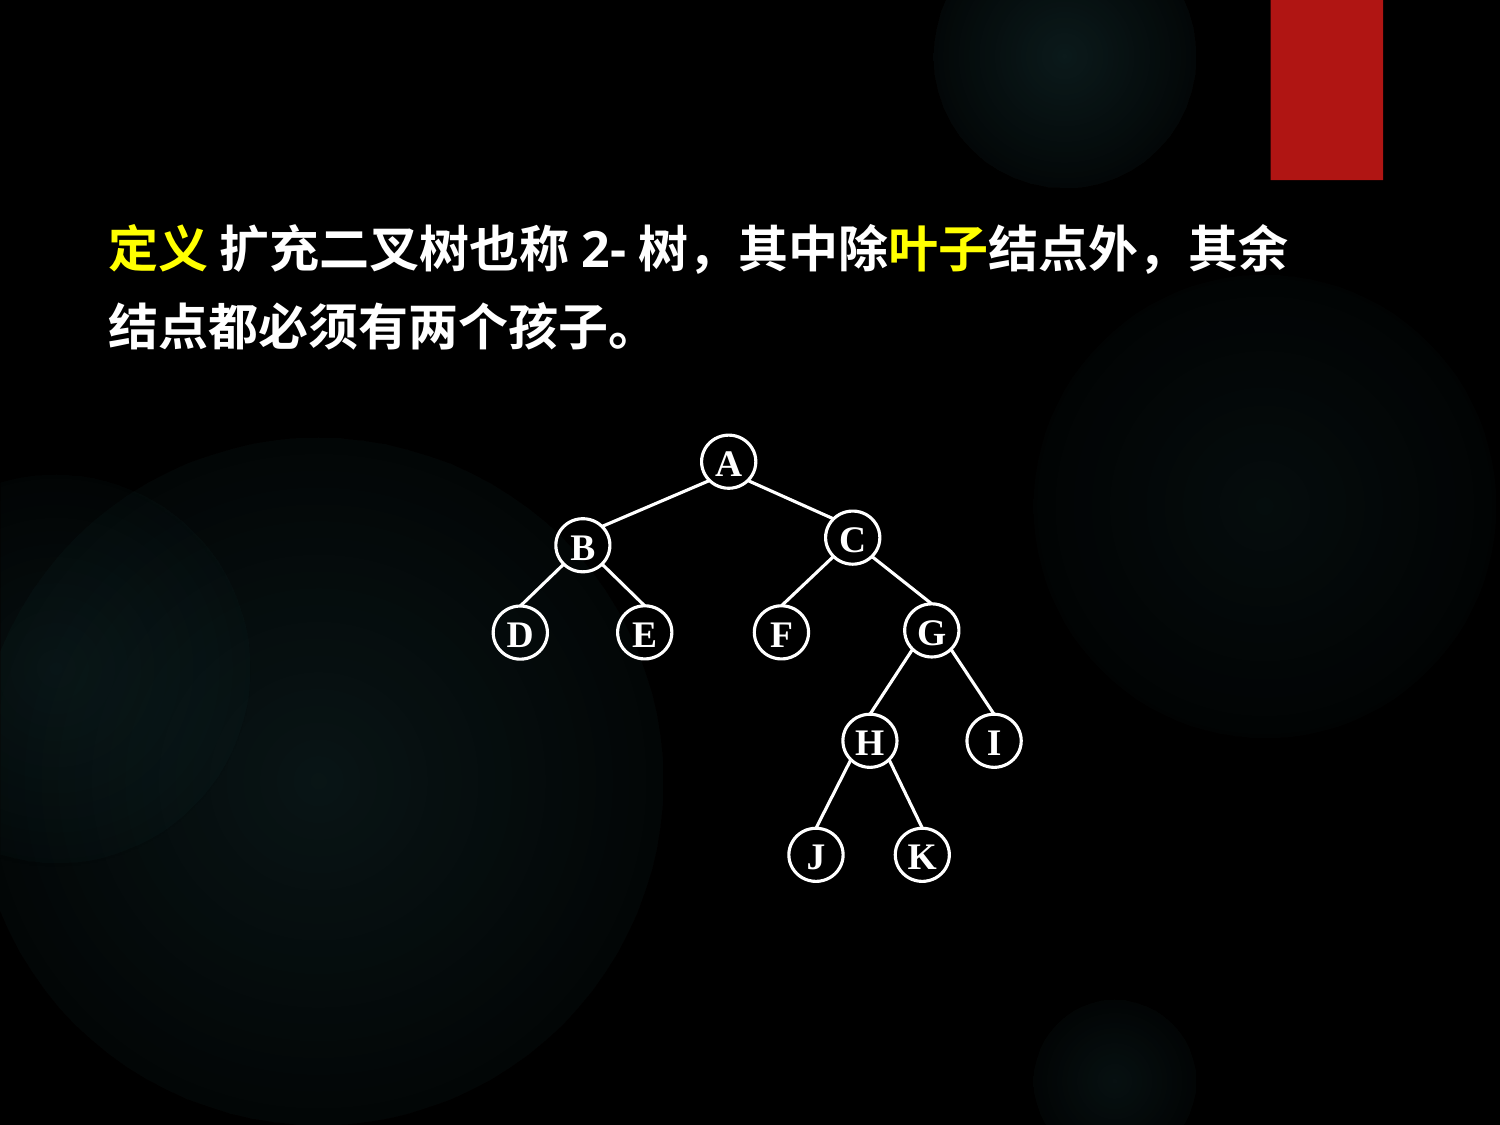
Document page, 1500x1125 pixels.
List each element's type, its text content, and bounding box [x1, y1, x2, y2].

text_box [492, 434, 1022, 882]
list 定义 扩充二叉树也称2-树，其中除叶子结点外，其余结点都必须有两个孩子。 [93, 191, 1340, 406]
